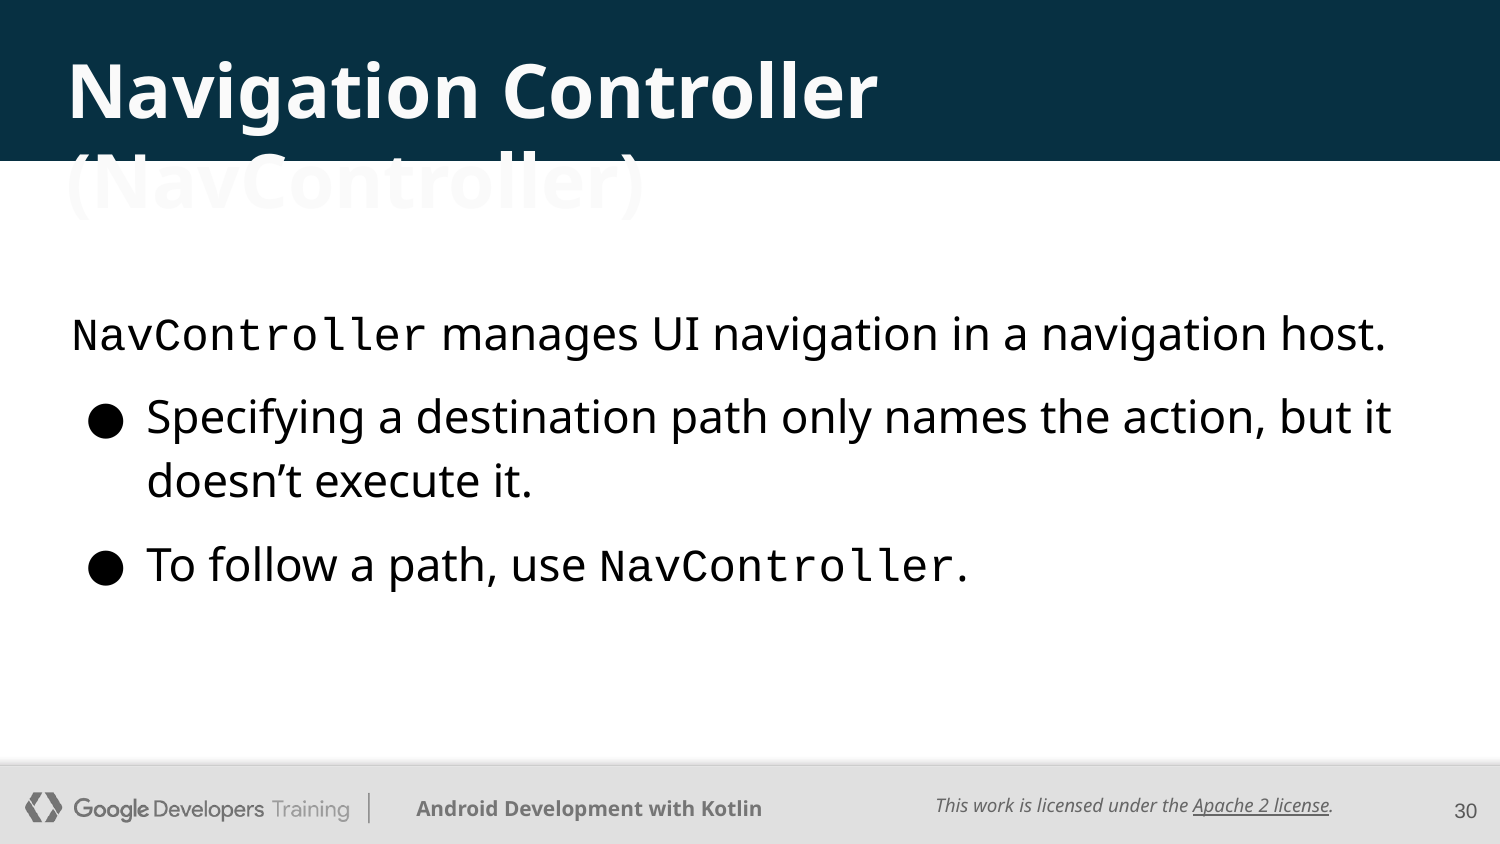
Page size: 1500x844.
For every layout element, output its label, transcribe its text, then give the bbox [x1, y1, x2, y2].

list NavController manages UI navigation in a navigation host. Specifying a destination path only names the action, but it doesn’t execute it. To follow a path, use NavController. [56, 280, 1446, 675]
picture [0, 161, 1500, 844]
title Navigation Controller (NavController) [51, 28, 1449, 122]
slide_number 30 [1402, 777, 1493, 842]
